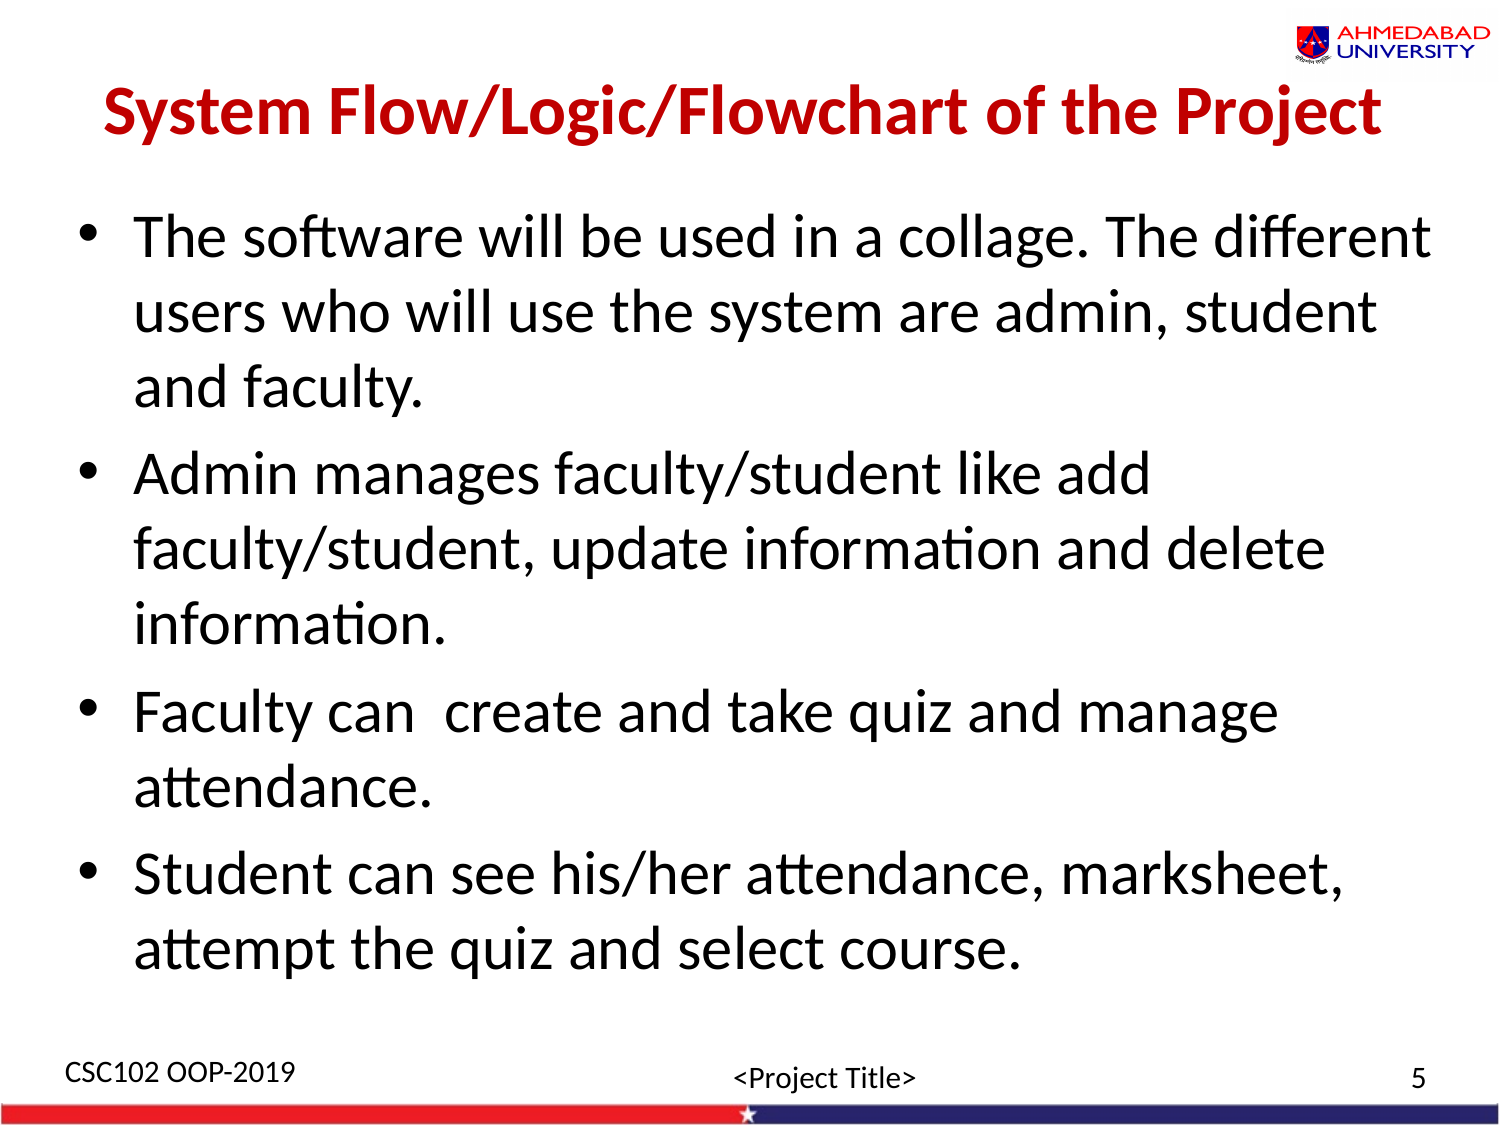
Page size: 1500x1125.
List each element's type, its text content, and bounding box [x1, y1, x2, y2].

picture [0, 1103, 1500, 1125]
list The software will be used in a collage. The different users who will use the system are admin, student and faculty. Admin manages faculty/student like add faculty/student, update information and delete information. Faculty can create and take quiz and manage attendance. Student can see his/her attendance, marksheet, attempt the quiz and select course. [62, 187, 1450, 1000]
picture [1286, 8, 1499, 82]
title System Flow/Logic/Flowchart of the Project [37, 62, 1450, 150]
